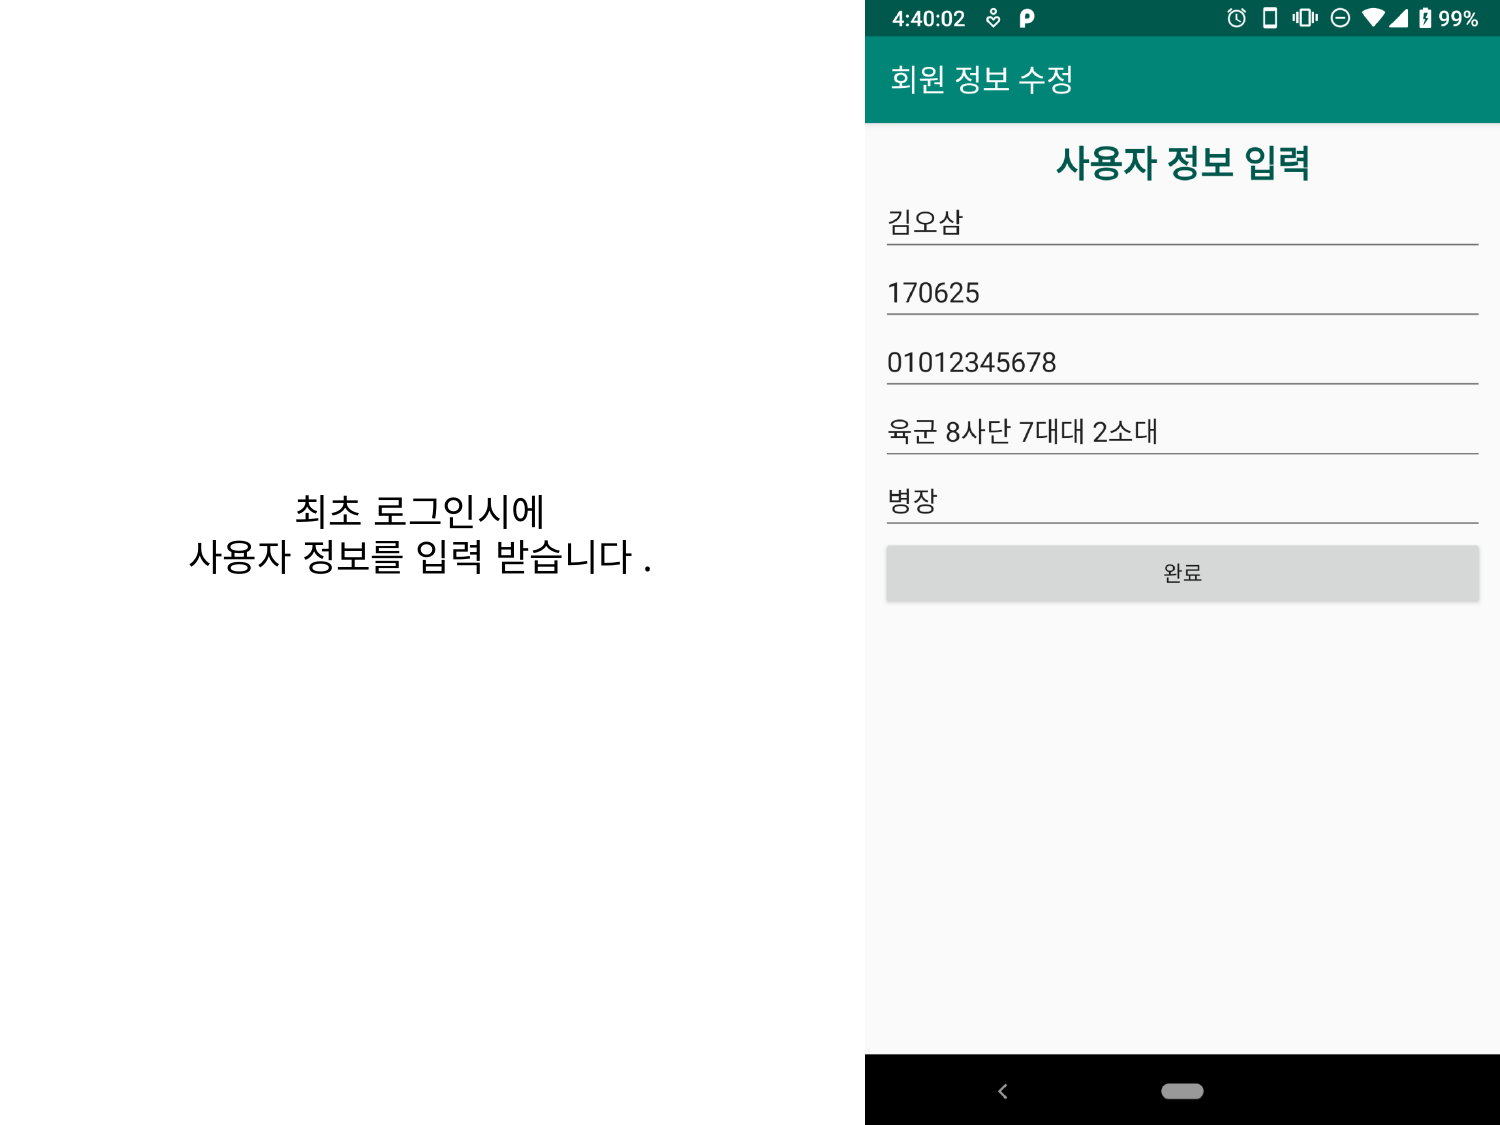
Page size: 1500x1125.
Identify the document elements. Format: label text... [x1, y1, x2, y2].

text_box 최초 로그인시에 사용자 정보를 입력 받습니다. [72, 76, 768, 1082]
picture [865, 0, 1500, 1125]
